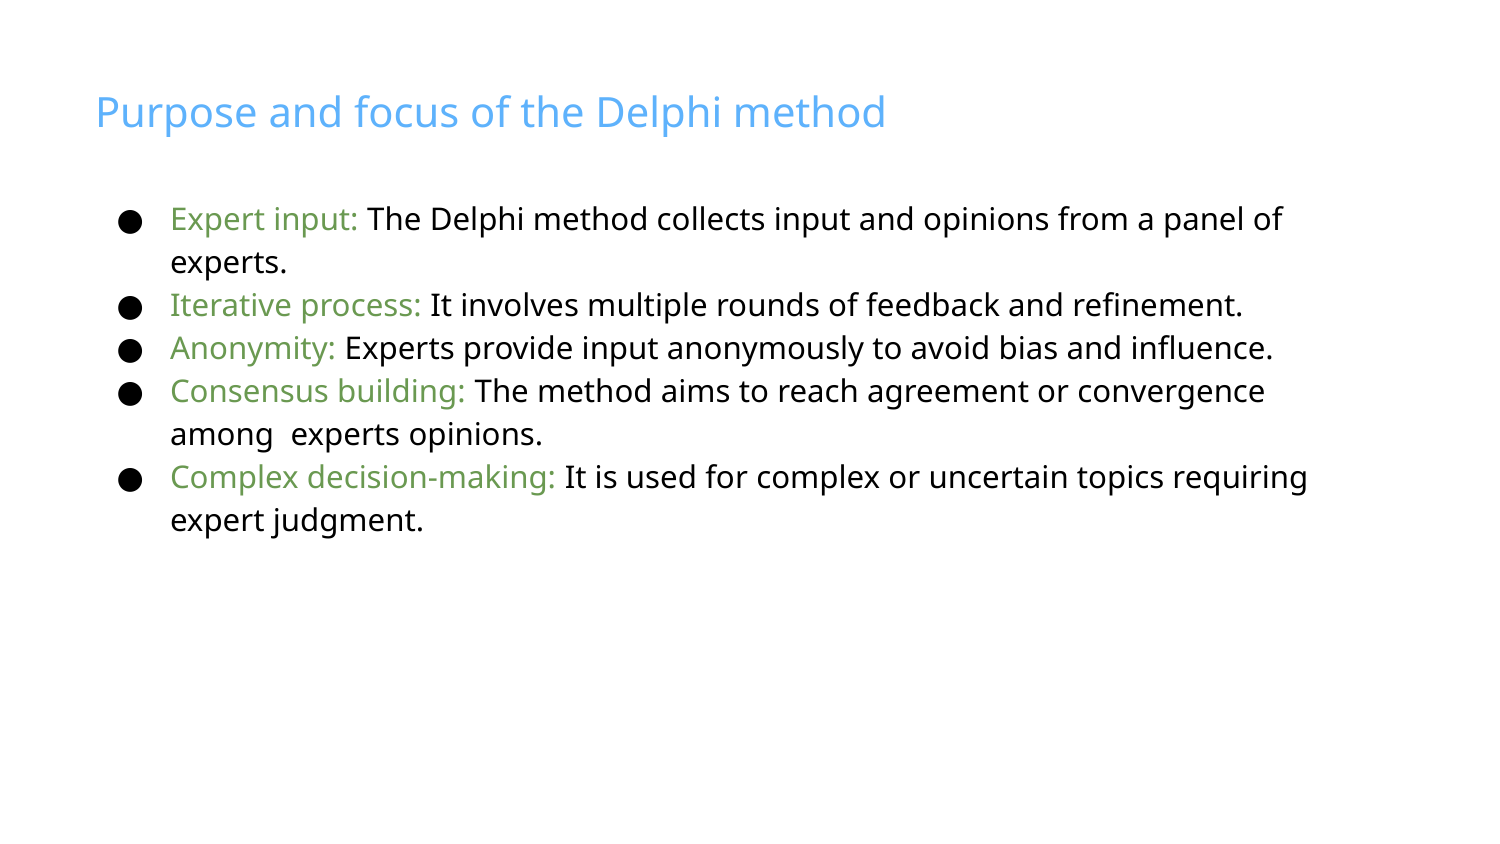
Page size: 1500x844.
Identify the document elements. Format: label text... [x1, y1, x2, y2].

title Purpose and focus of the Delphi method [79, 26, 1002, 151]
list Expert input: The Delphi method collects input and opinions from a panel of experts. Iterative process: It involves multiple rounds of feedback and refinement. Anonymity: Experts provide input anonymously to avoid bias and influence. Consensus building: The method aims to reach agreement or convergence among experts opinions. Complex decision-making: It is used for complex or uncertain topics requiring expert judgment. [79, 178, 1378, 642]
